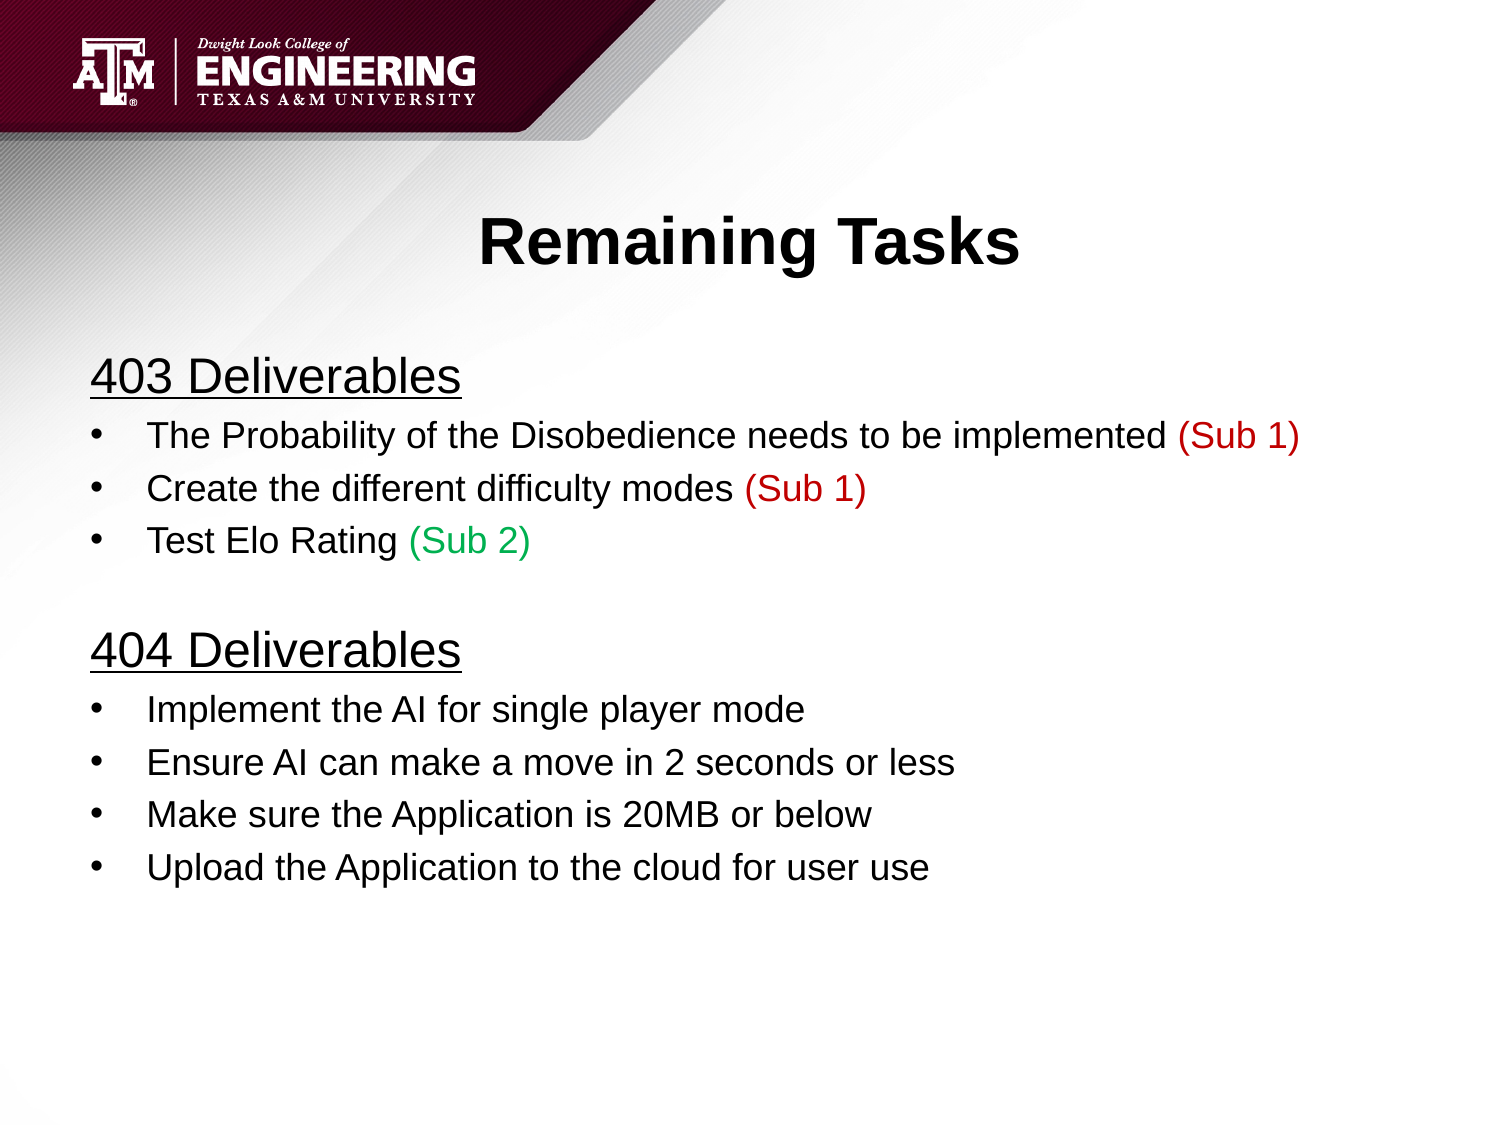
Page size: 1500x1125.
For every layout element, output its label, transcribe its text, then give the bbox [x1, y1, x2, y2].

title Remaining Tasks [75, 172, 1425, 304]
picture [0, 0, 1500, 1125]
list 403 Deliverables The Probability of the Disobedience needs to be implemented (Sub 1) Create the different difficulty modes (Sub 1) Test Elo Rating (Sub 2) 404 Deliverables Implement the AI for single player mode Ensure AI can make a move in 2 seconds or less Make sure the Application is 20MB or below Upload the Application to the cloud for user use [75, 336, 1425, 1005]
